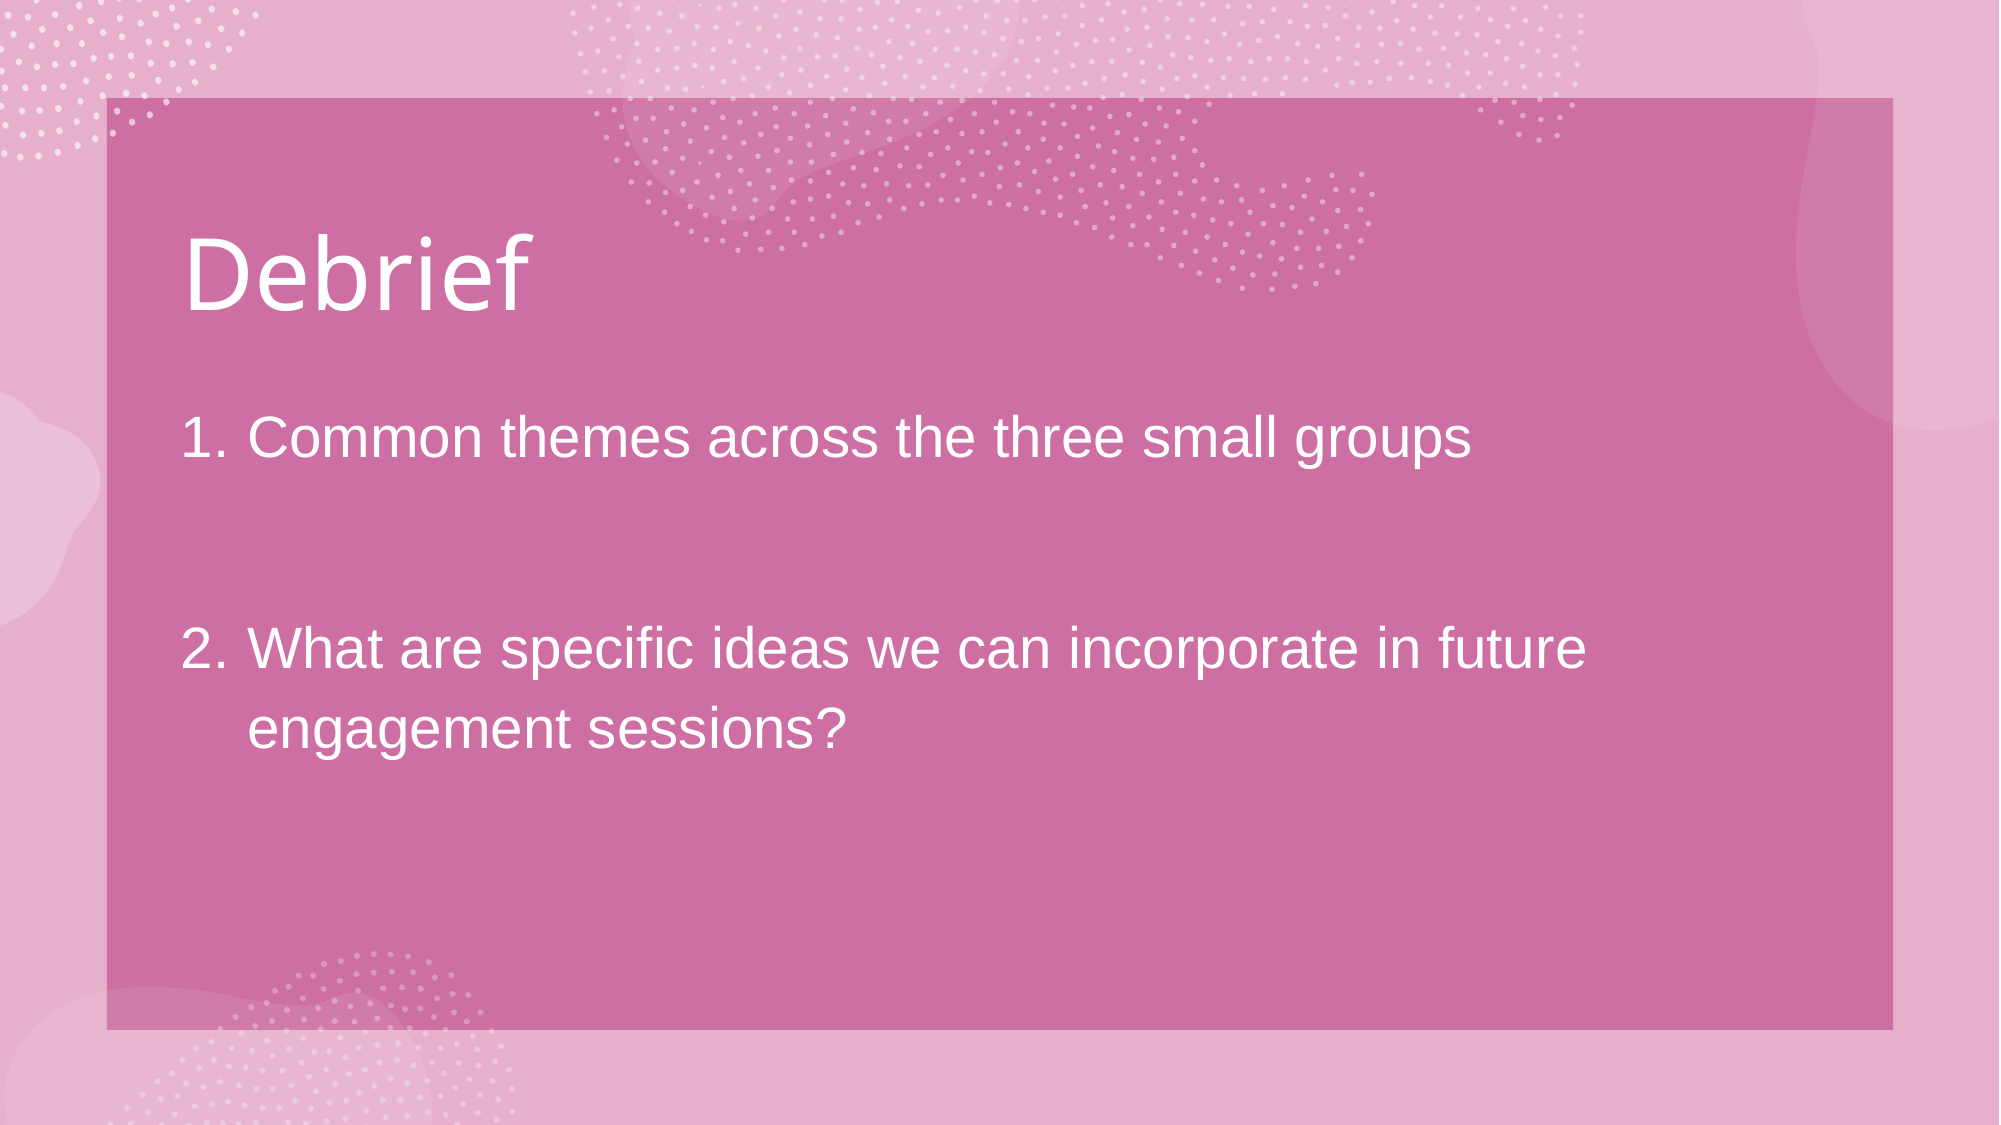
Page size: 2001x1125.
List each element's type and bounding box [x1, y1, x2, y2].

text_box [0, 0, 2000, 1125]
